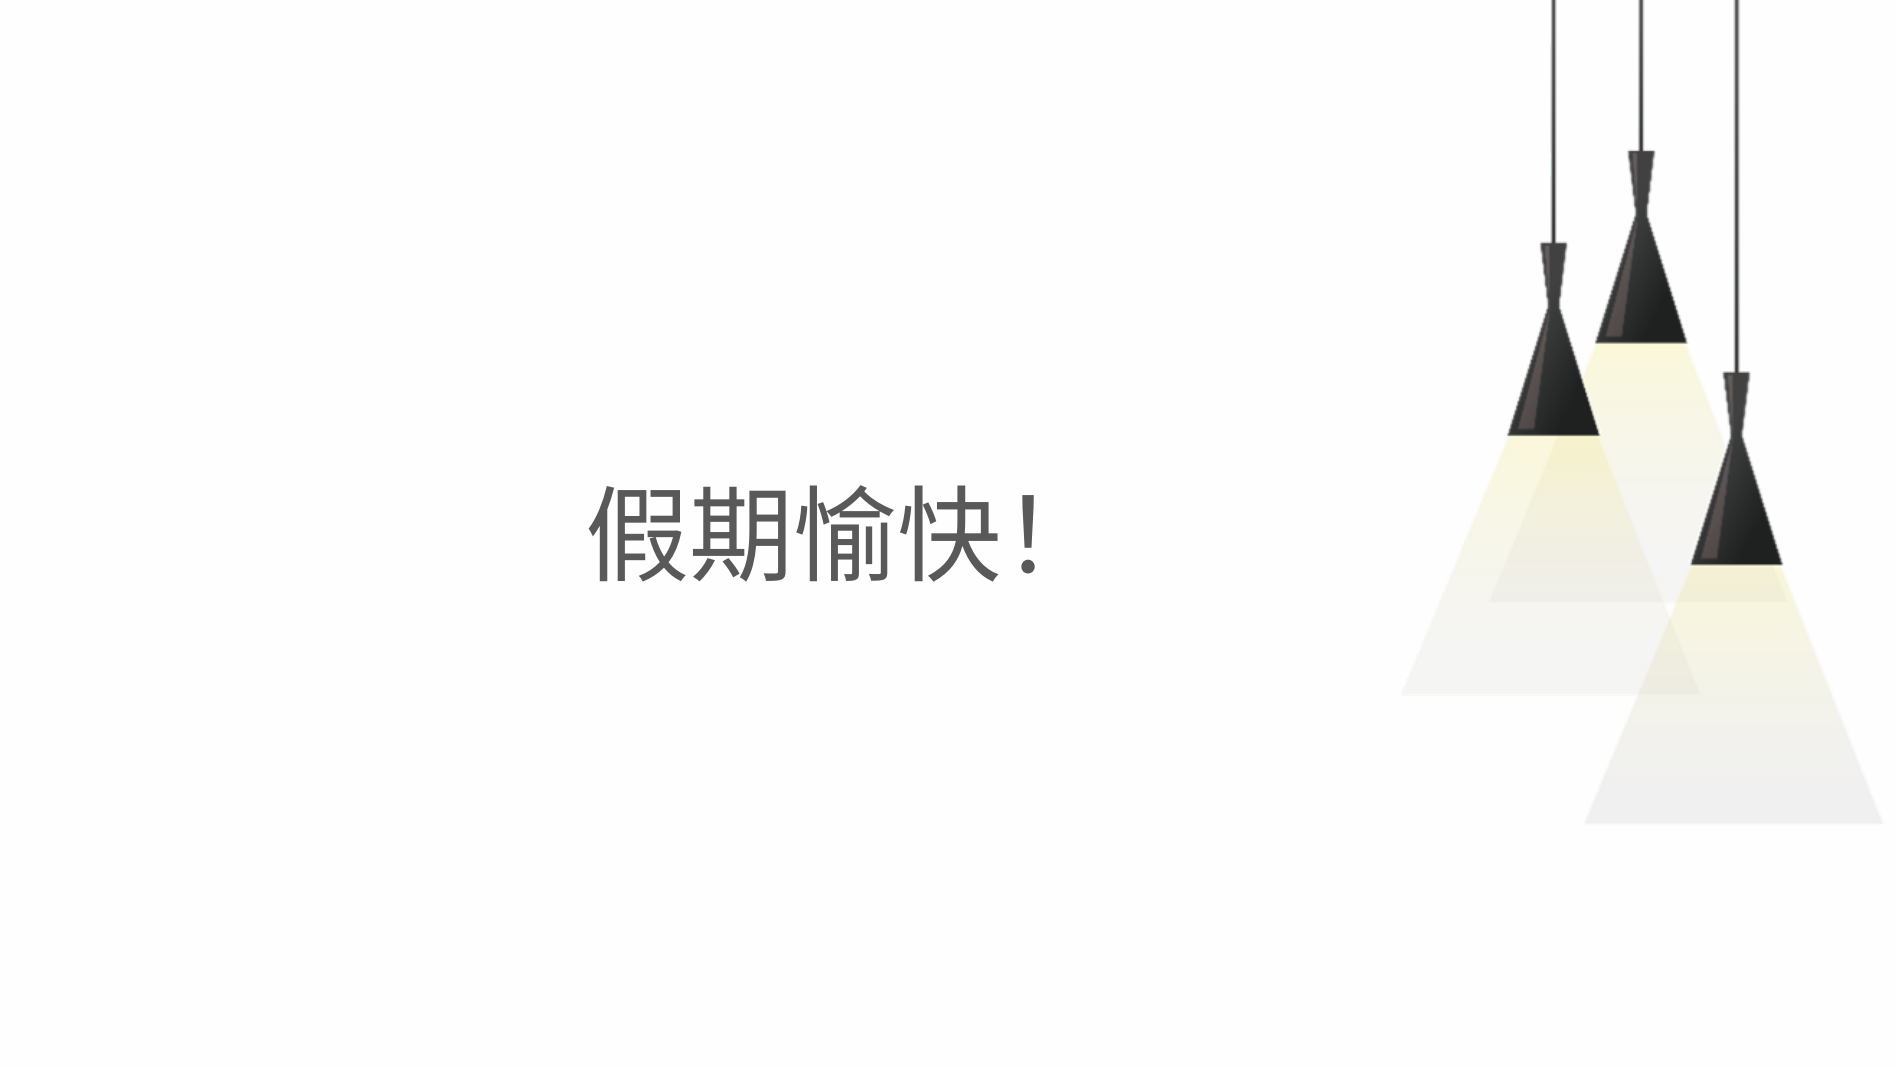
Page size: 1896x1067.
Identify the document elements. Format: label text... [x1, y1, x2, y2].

text_box 假期愉快！ [501, 449, 1201, 603]
picture [1393, 0, 1896, 854]
